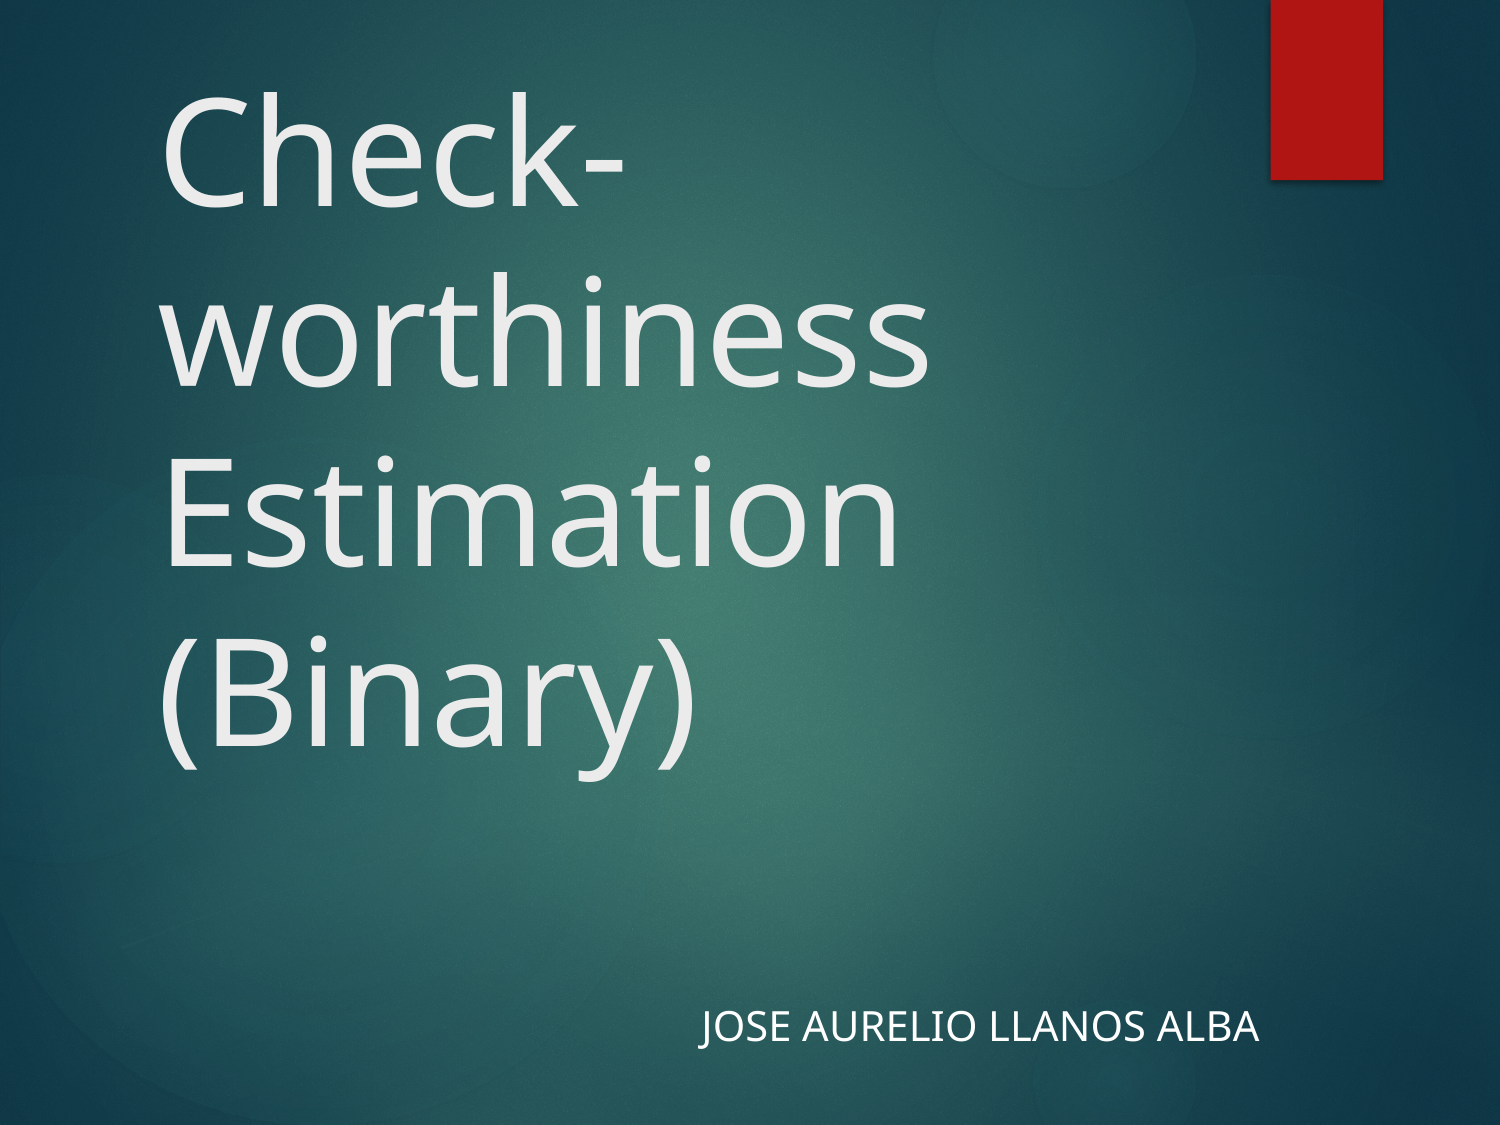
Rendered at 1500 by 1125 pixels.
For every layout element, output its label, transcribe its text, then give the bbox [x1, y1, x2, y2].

title Check-worthiness Estimation (Binary) [142, 237, 1229, 784]
subtitle Jose Aurelio Llanos Alba [225, 637, 1275, 1088]
